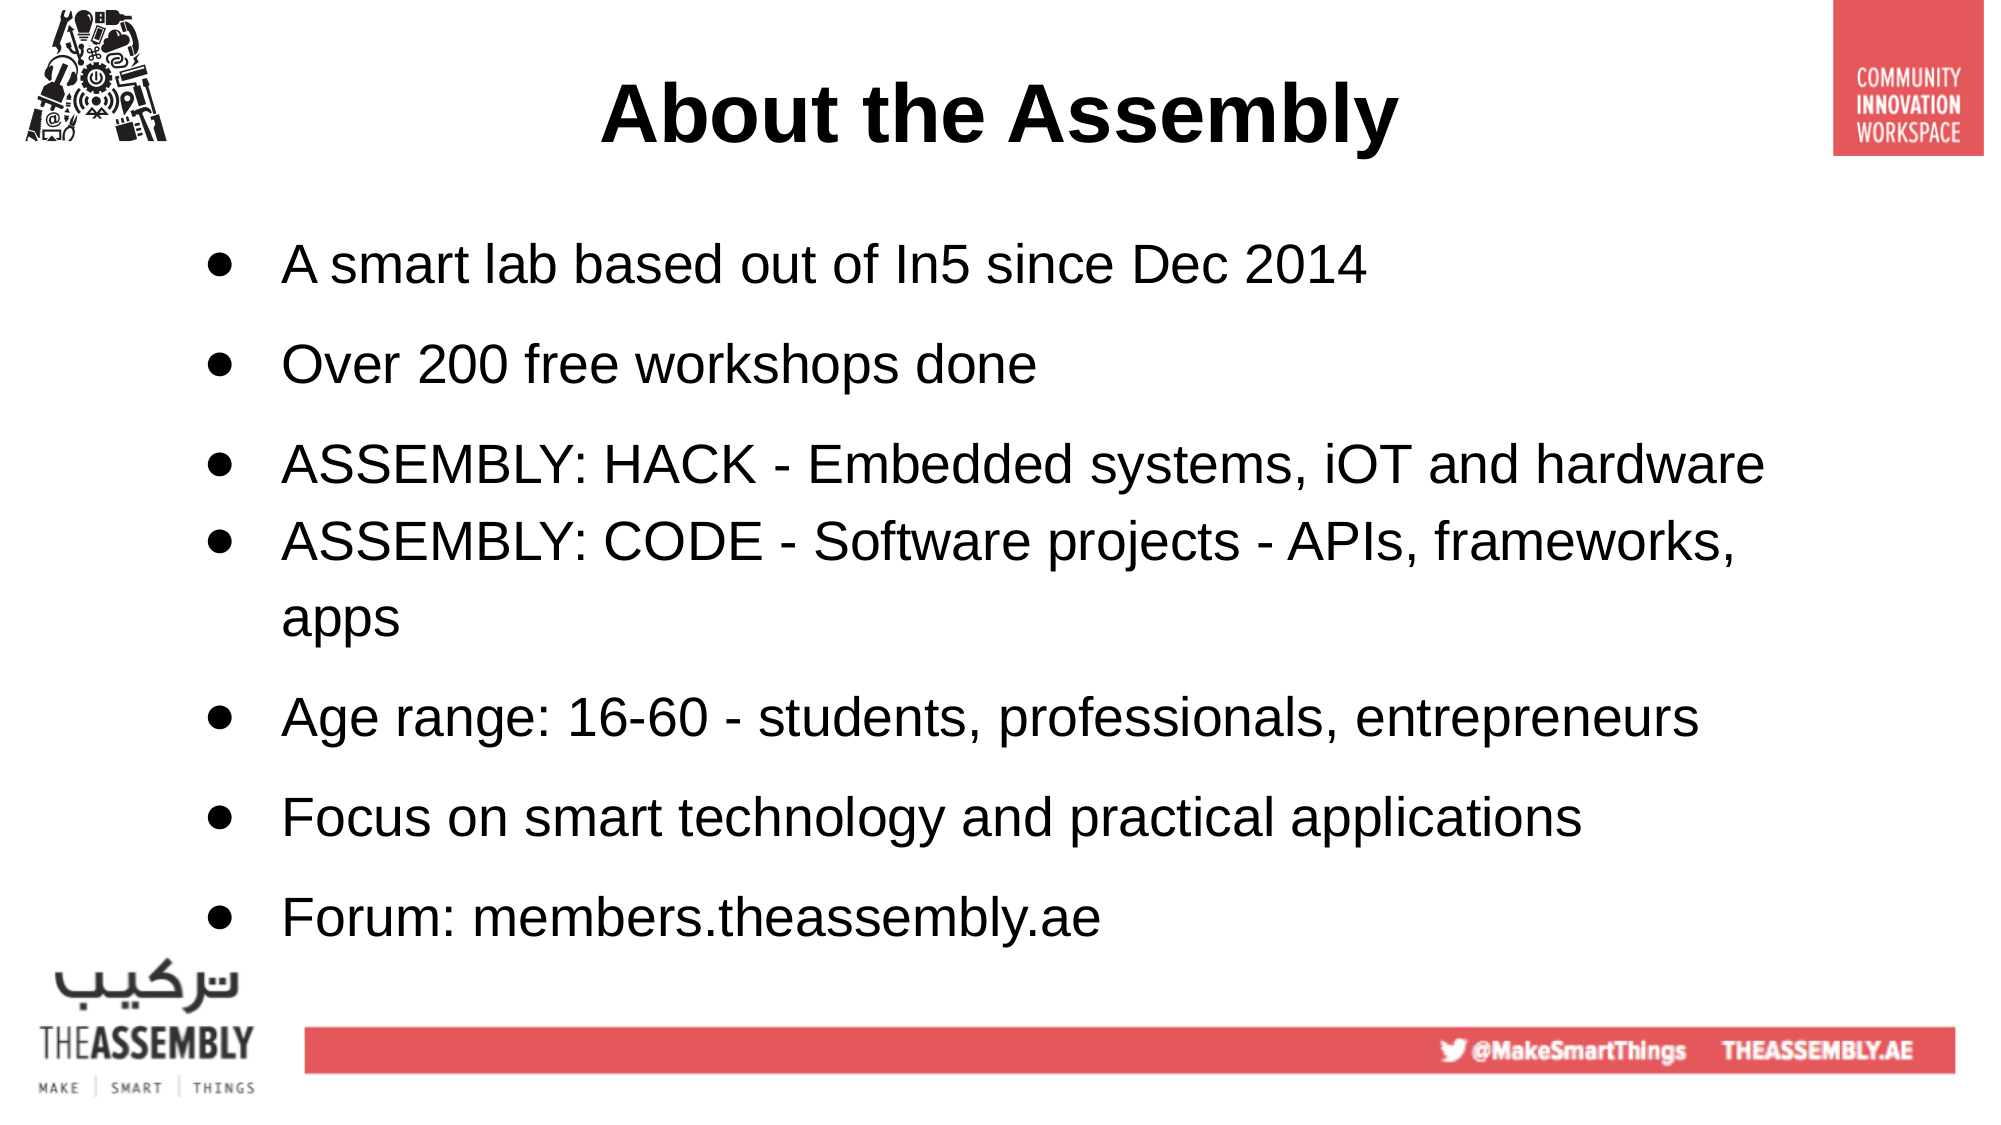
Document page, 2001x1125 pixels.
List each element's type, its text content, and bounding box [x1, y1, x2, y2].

text_box About the Assembly [324, 39, 1675, 180]
picture [23, 10, 170, 144]
picture [7, 955, 1993, 1097]
picture [1833, 0, 1984, 156]
text_box A smart lab based out of In5 since Dec 2014 Over 200 free workshops done ASSEMBLY: HACK - Embedded systems, iOT and hardware ASSEMBLY: CODE - Software projects - APIs, frameworks, apps Age range: 16-60 - students, professionals, entrepreneurs Focus on smart technology and practical applications Forum: members.theassembly.ae [166, 187, 1834, 836]
